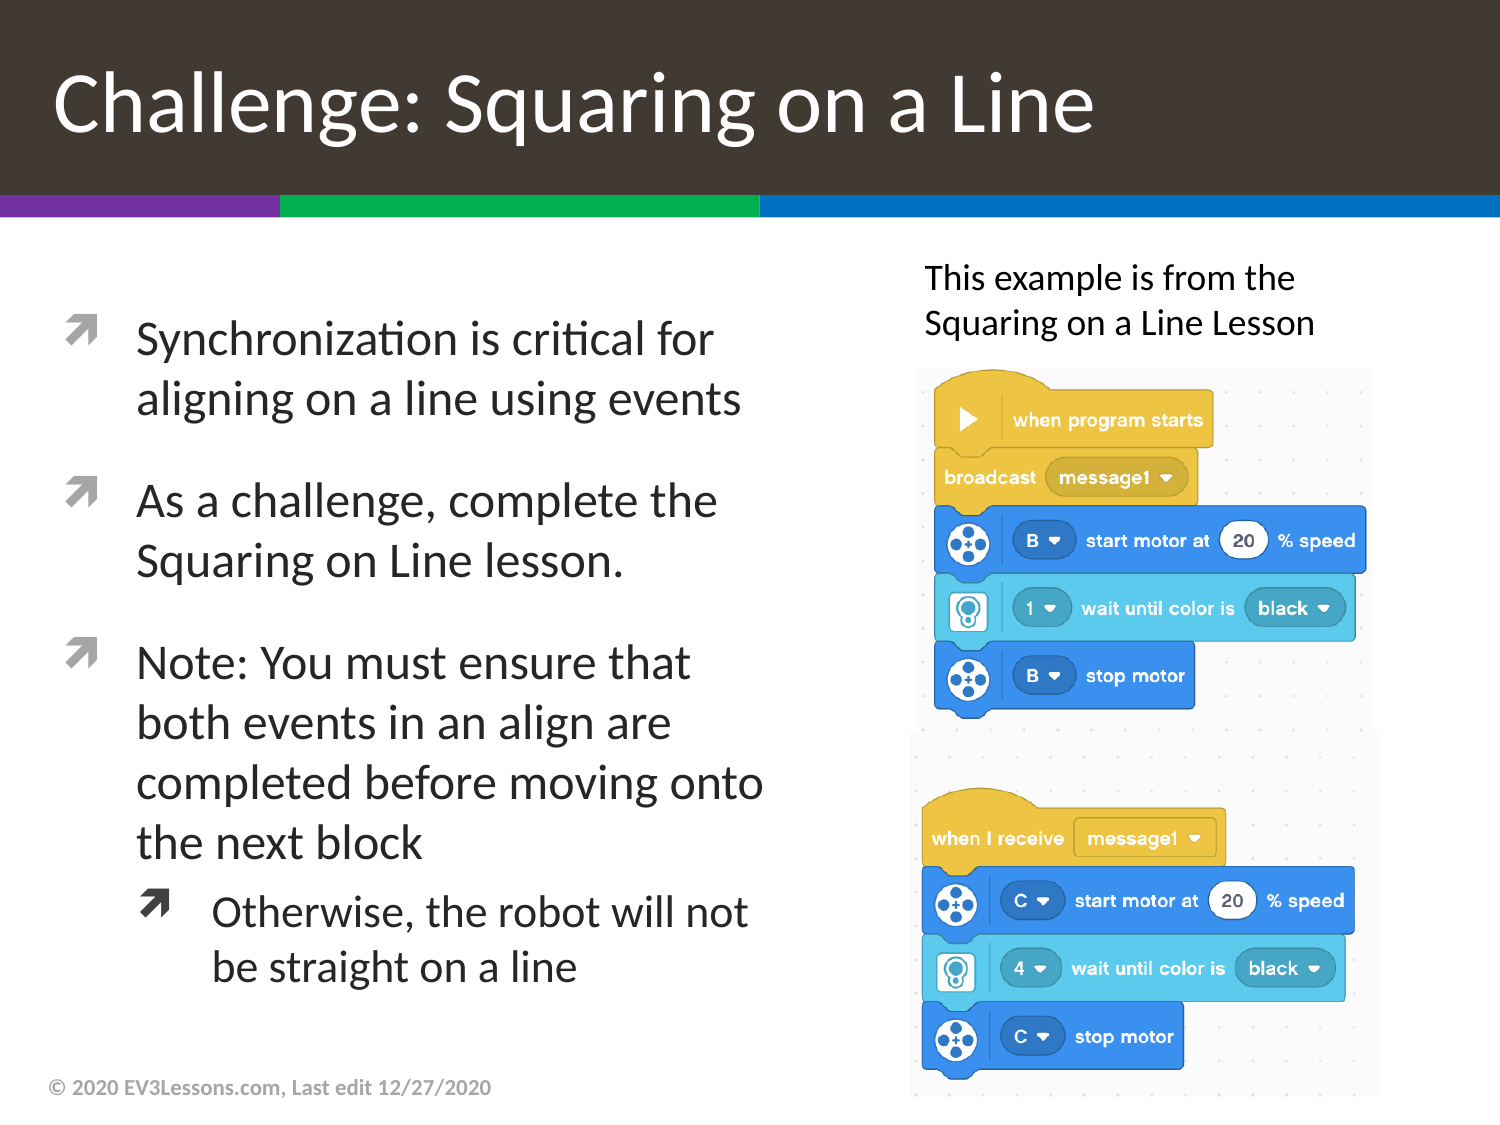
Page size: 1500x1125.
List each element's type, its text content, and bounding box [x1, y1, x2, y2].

title Challenge: Squaring on a Line [0, 0, 1500, 195]
picture [909, 367, 1380, 1098]
footer © 2020 EV3Lessons.com, Last edit 12/27/2020 [32, 1055, 1038, 1116]
text_box This example is from the Squaring on a Line Lesson [909, 245, 1368, 351]
list Synchronization is critical for aligning on a line using events As a challenge, complete the Squaring on Line lesson. Note: You must ensure that both events in an align are completed before moving onto the next block Otherwise, the robot will not be straight on a line [46, 298, 788, 1005]
